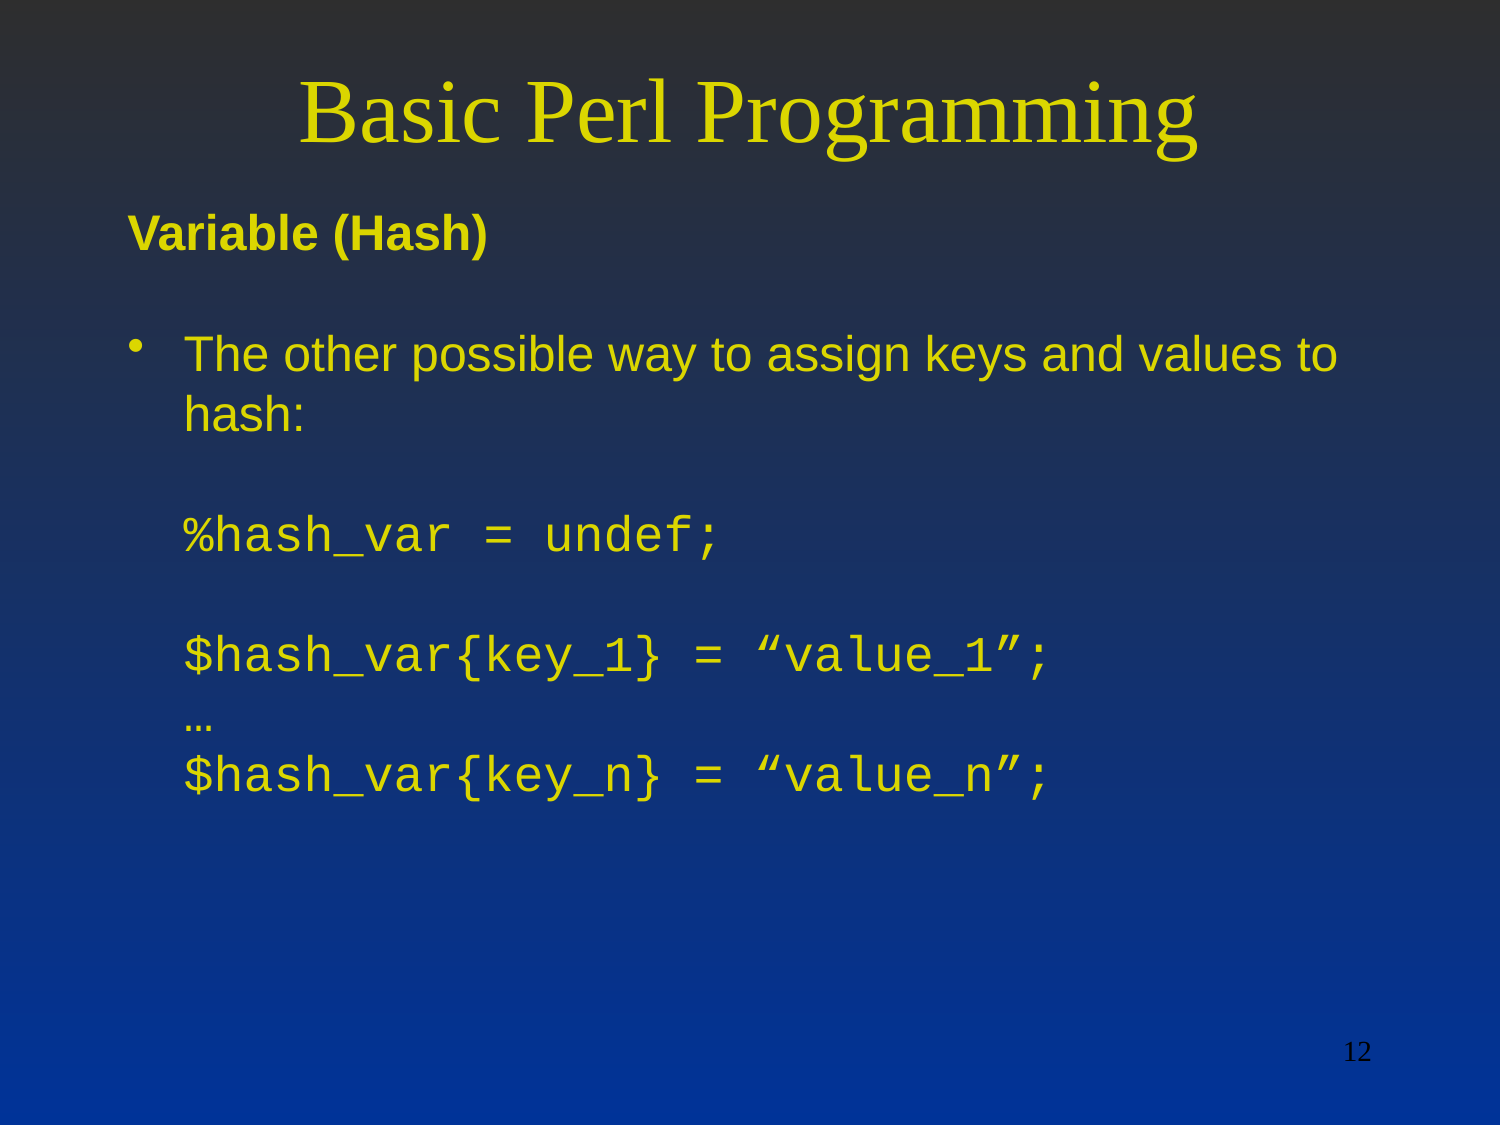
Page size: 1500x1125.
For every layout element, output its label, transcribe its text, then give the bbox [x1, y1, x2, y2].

slide_number 12 [1074, 1024, 1388, 1101]
text_box Basic Perl Programming [112, 12, 1388, 199]
text_box Variable (Hash) The other possible way to assign keys and values to hash: %hash_var = undef; $hash_var{key_1} = “value_1”; … $hash_var{key_n} = “value_n”; [112, 199, 1388, 875]
